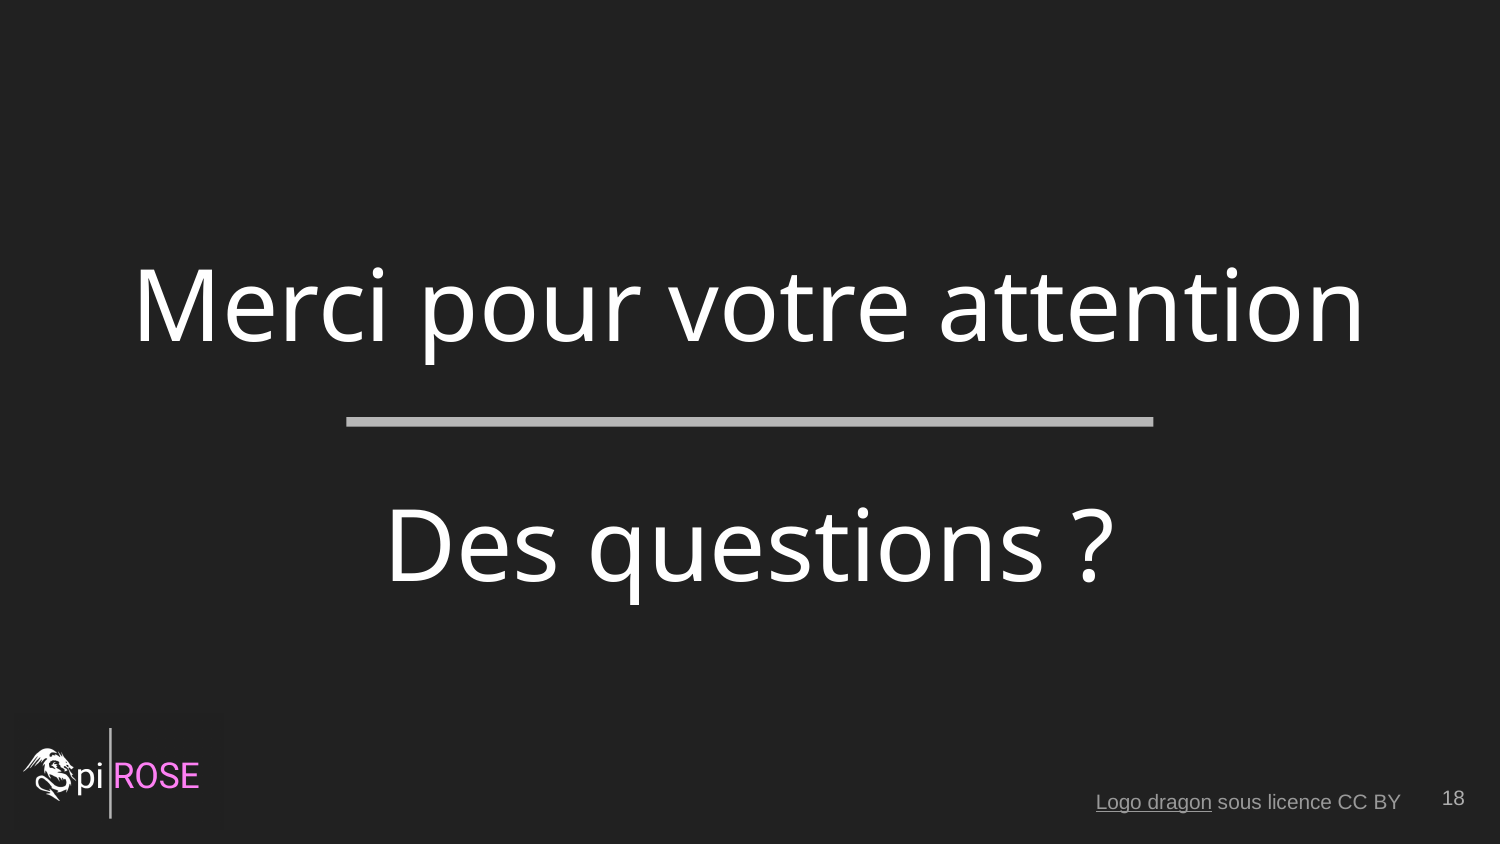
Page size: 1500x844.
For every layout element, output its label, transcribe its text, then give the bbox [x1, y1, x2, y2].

text_box [346, 417, 1154, 427]
text_box Logo dragon sous licence CC BY [1080, 773, 1429, 822]
picture [14, 712, 225, 830]
slide_number ‹#› [1389, 764, 1480, 830]
title Merci pour votre attention Des questions ? [51, 352, 1449, 491]
